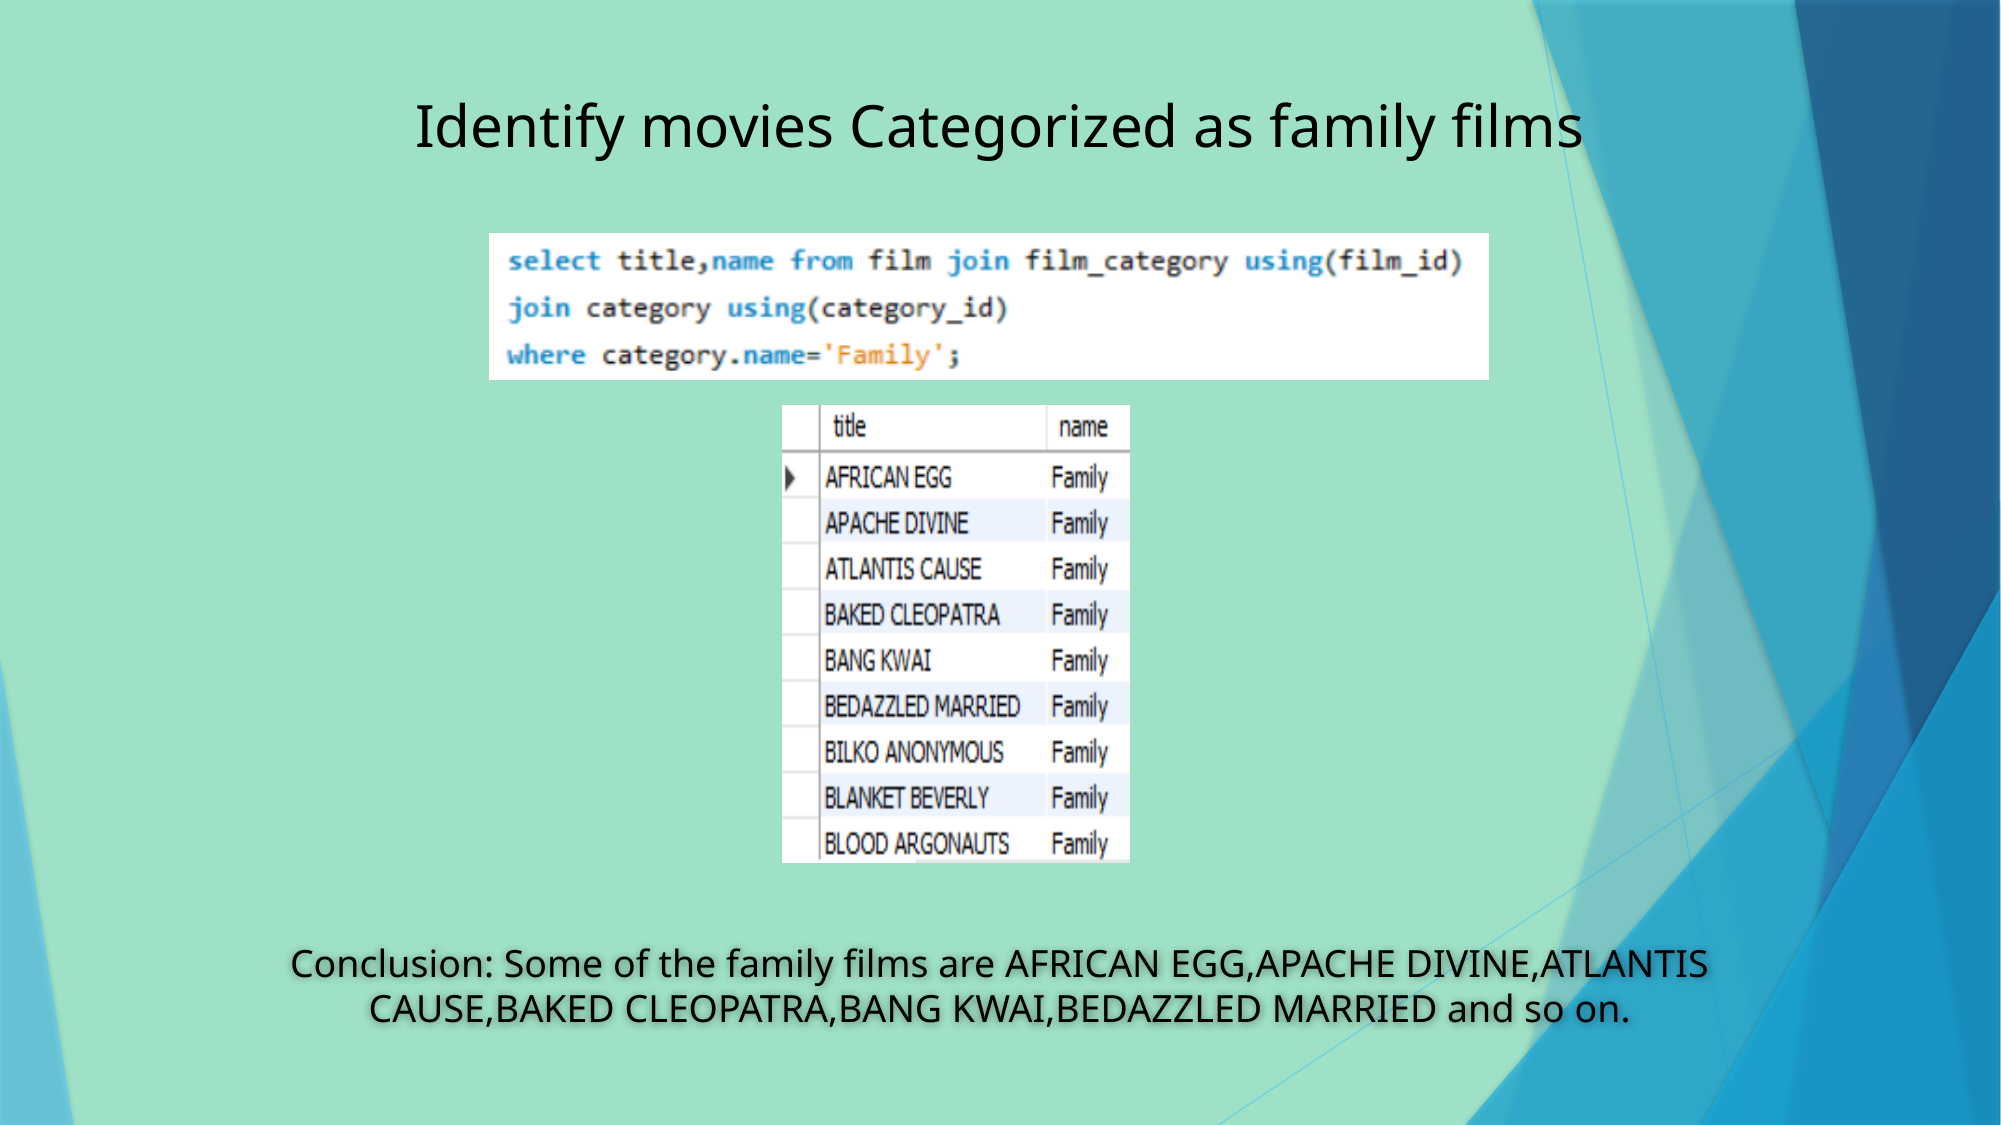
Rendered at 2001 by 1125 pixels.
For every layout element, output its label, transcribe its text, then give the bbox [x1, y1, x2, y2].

picture [781, 405, 1131, 863]
picture [489, 232, 1490, 381]
title Identify movies Categorized as family films [294, 82, 1706, 185]
text_box Conclusion: Some of the family films are AFRICAN EGG,APACHE DIVINE,ATLANTIS CAUSE,BAKED CLEOPATRA,BANG KWAI,BEDAZZLED MARRIED and so on. [150, 905, 1850, 1065]
